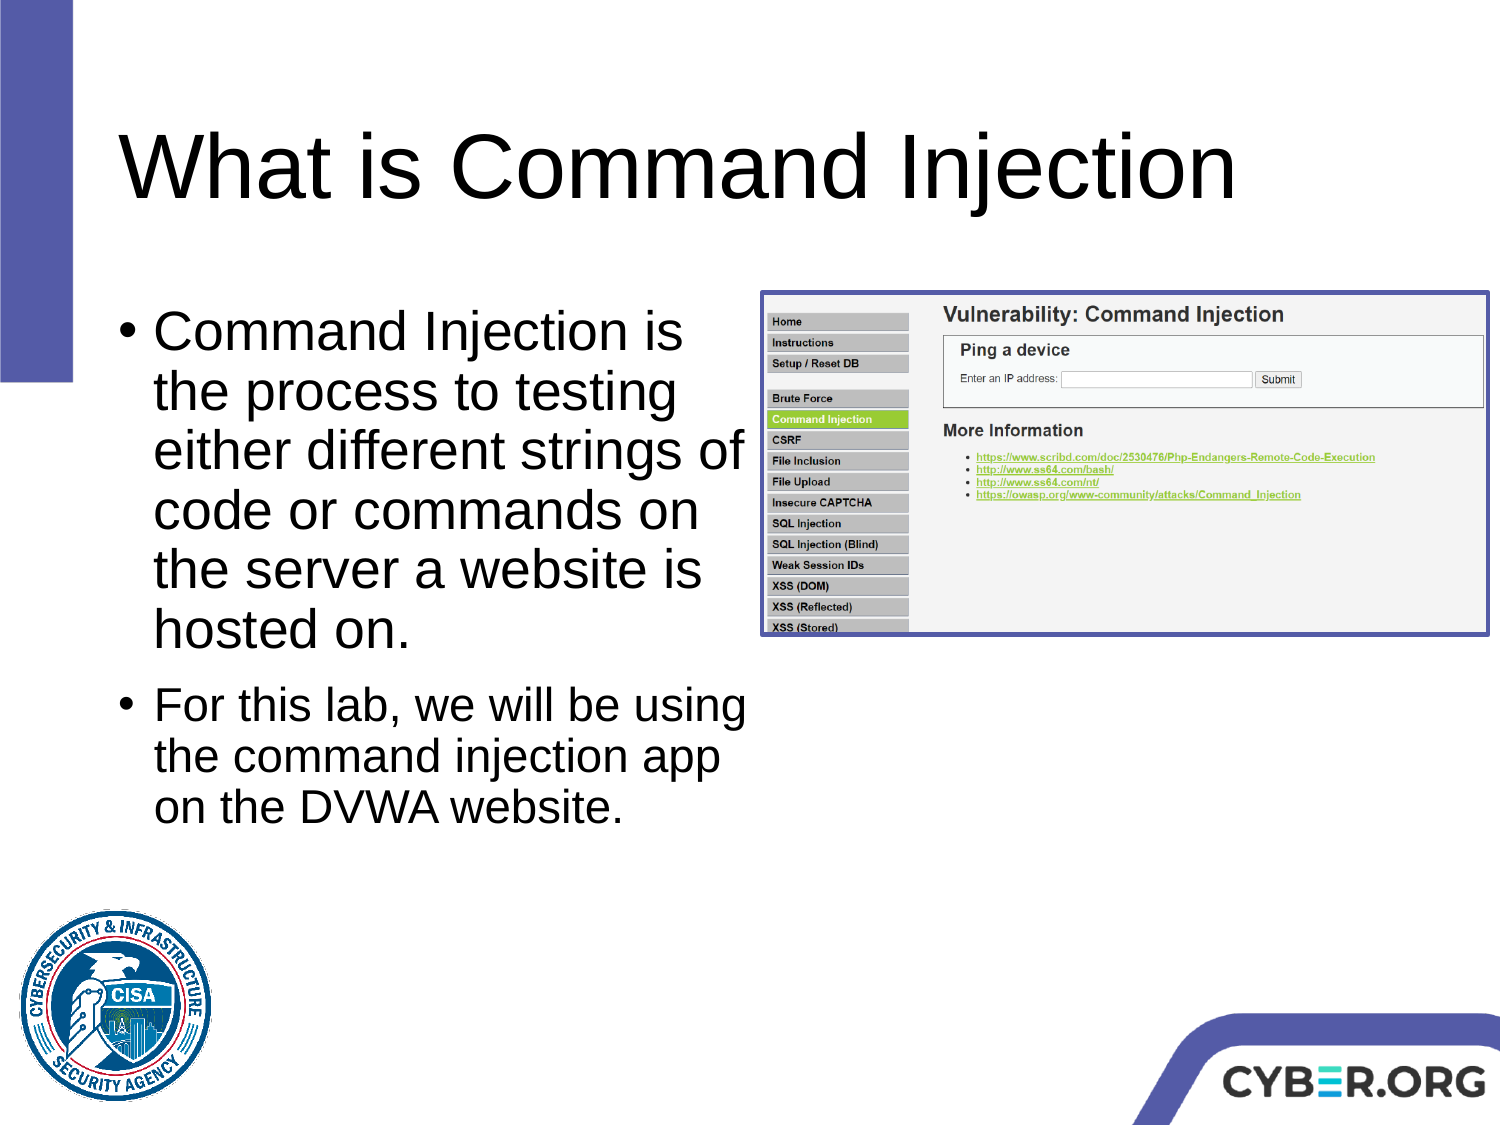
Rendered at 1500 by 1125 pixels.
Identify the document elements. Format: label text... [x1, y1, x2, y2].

list Command Injection is the process to testing either different strings of code or commands on the server a website is hosted on. For this lab, we will be using the command injection app on the DVWA website. [103, 295, 765, 897]
title What is Command Injection [103, 59, 1397, 278]
picture [0, 0, 1500, 1125]
